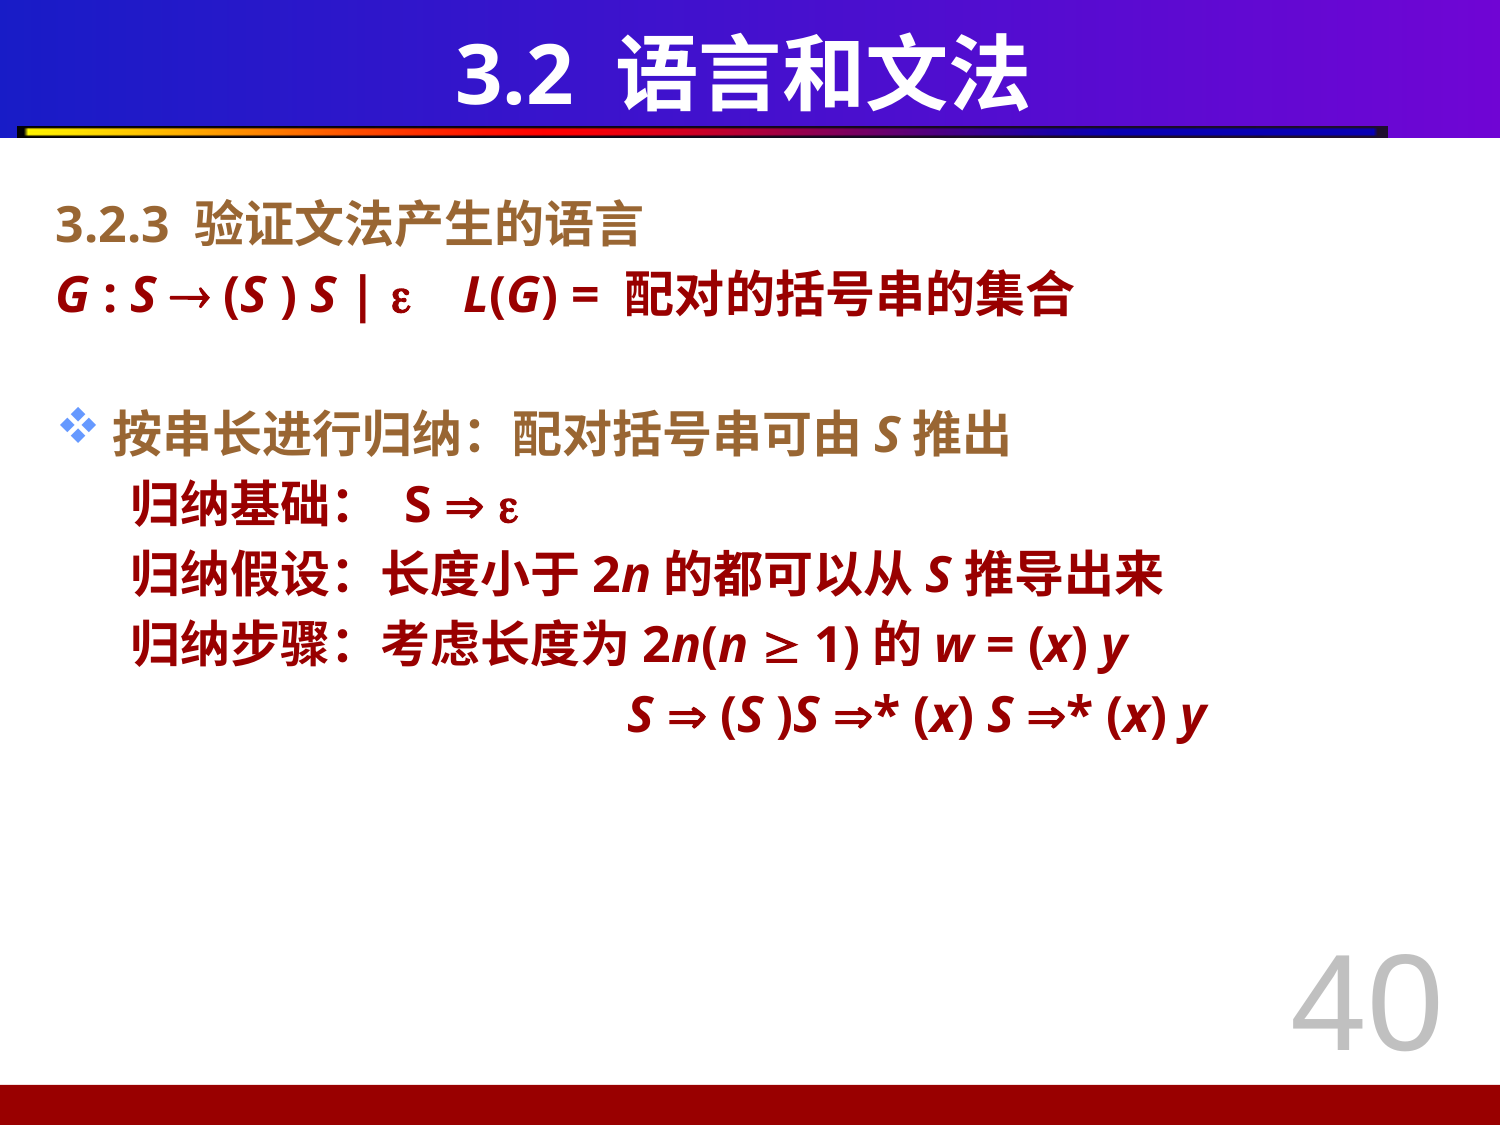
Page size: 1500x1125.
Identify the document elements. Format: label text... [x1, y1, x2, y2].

list 3.2.3 验证文法产生的语言 G : S  (S ) S |  L(G) = 配对的括号串的集合 按串长进行归纳：配对括号串可由S推出 归纳基础： S   归纳假设：长度小于2n的都可以从S推导出来 归纳步骤：考虑长度为2n(n  1)的w = (x) y S  (S )S * (x) S * (x) y [40, 184, 1500, 1024]
title 3.2 语言和文法 [49, 24, 1438, 118]
slide_number 40 [1234, 904, 1500, 1118]
picture [17, 126, 1388, 138]
